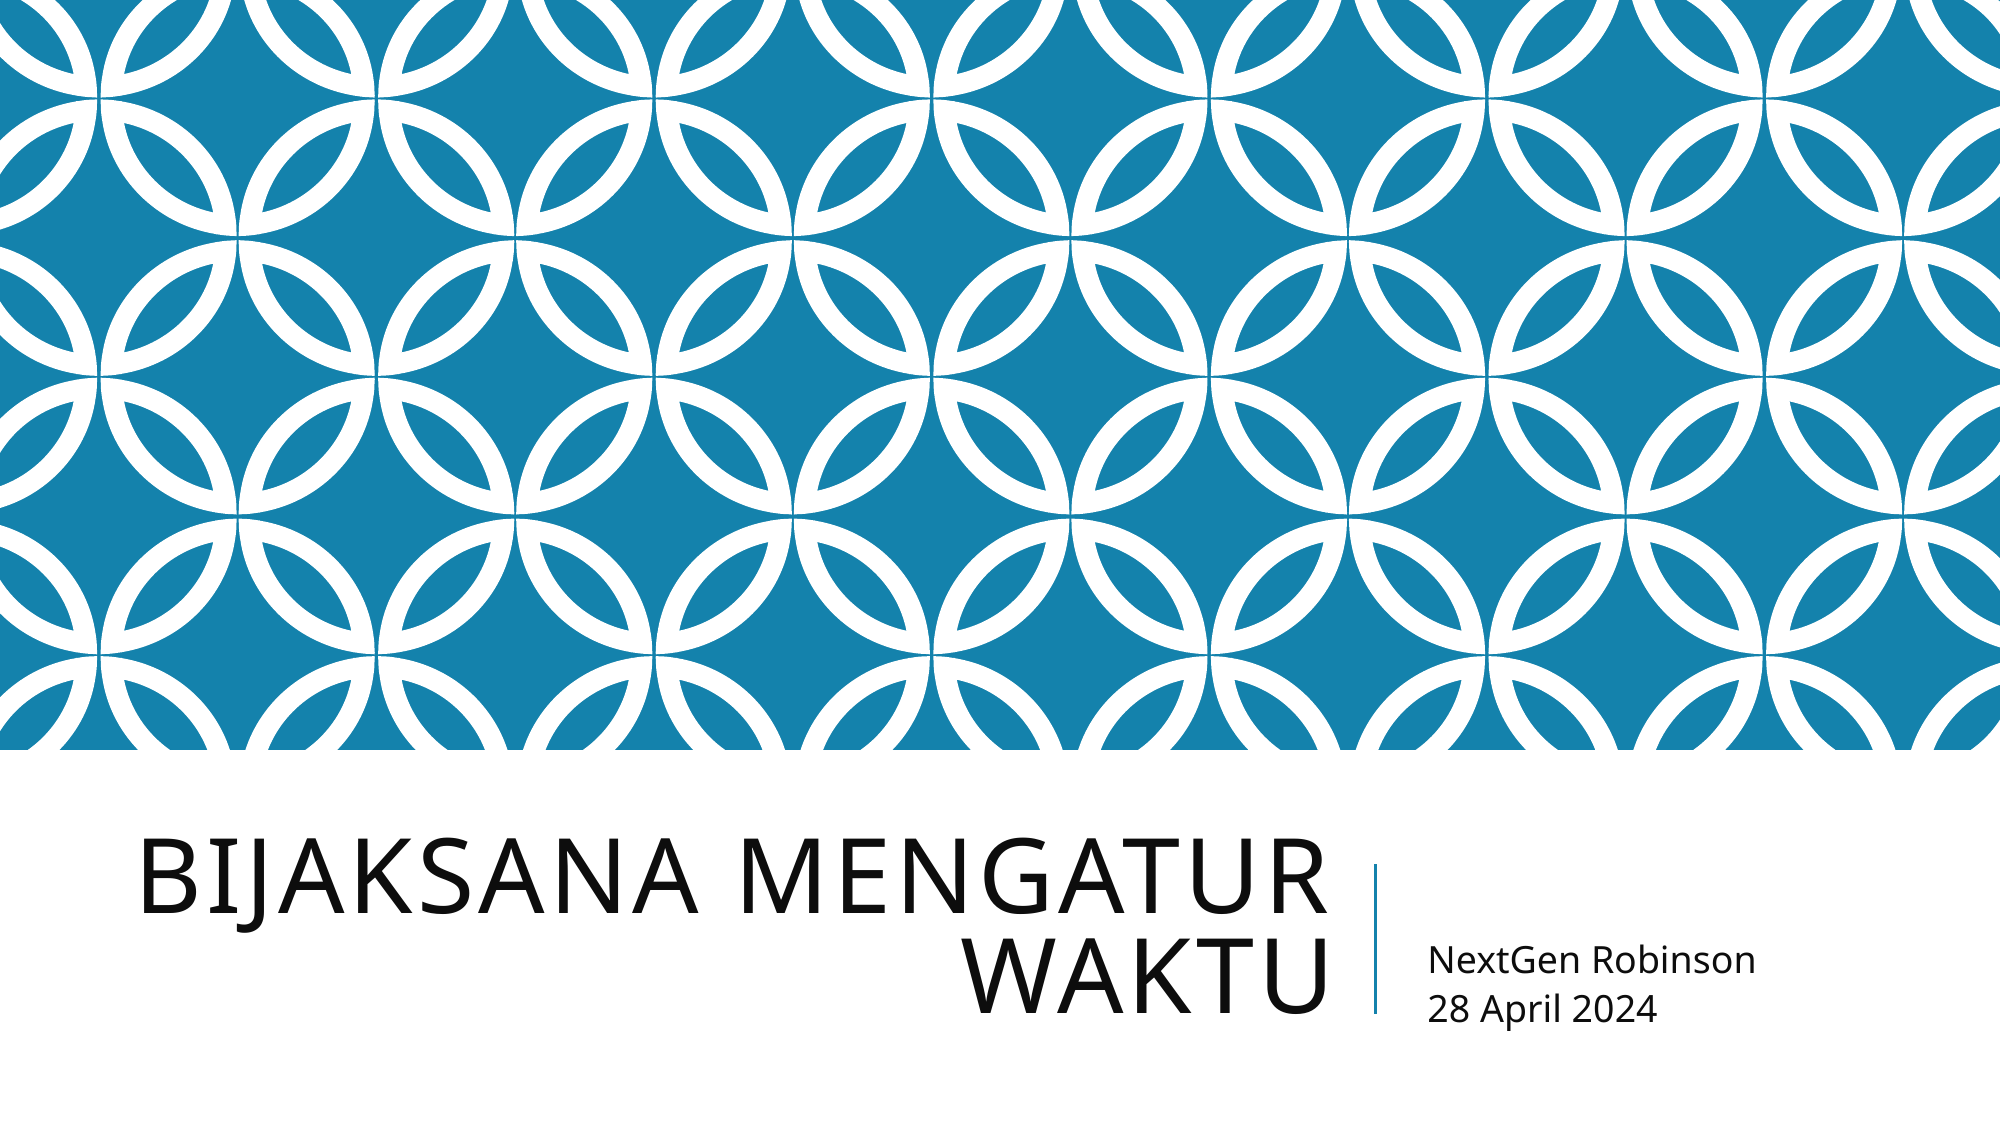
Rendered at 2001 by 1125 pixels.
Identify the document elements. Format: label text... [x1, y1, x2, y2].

subtitle NextGen Robinson 28 April 2024 [1412, 813, 1938, 1054]
title BIJAKSANA MENGATUR WAKTU [75, 813, 1350, 1054]
